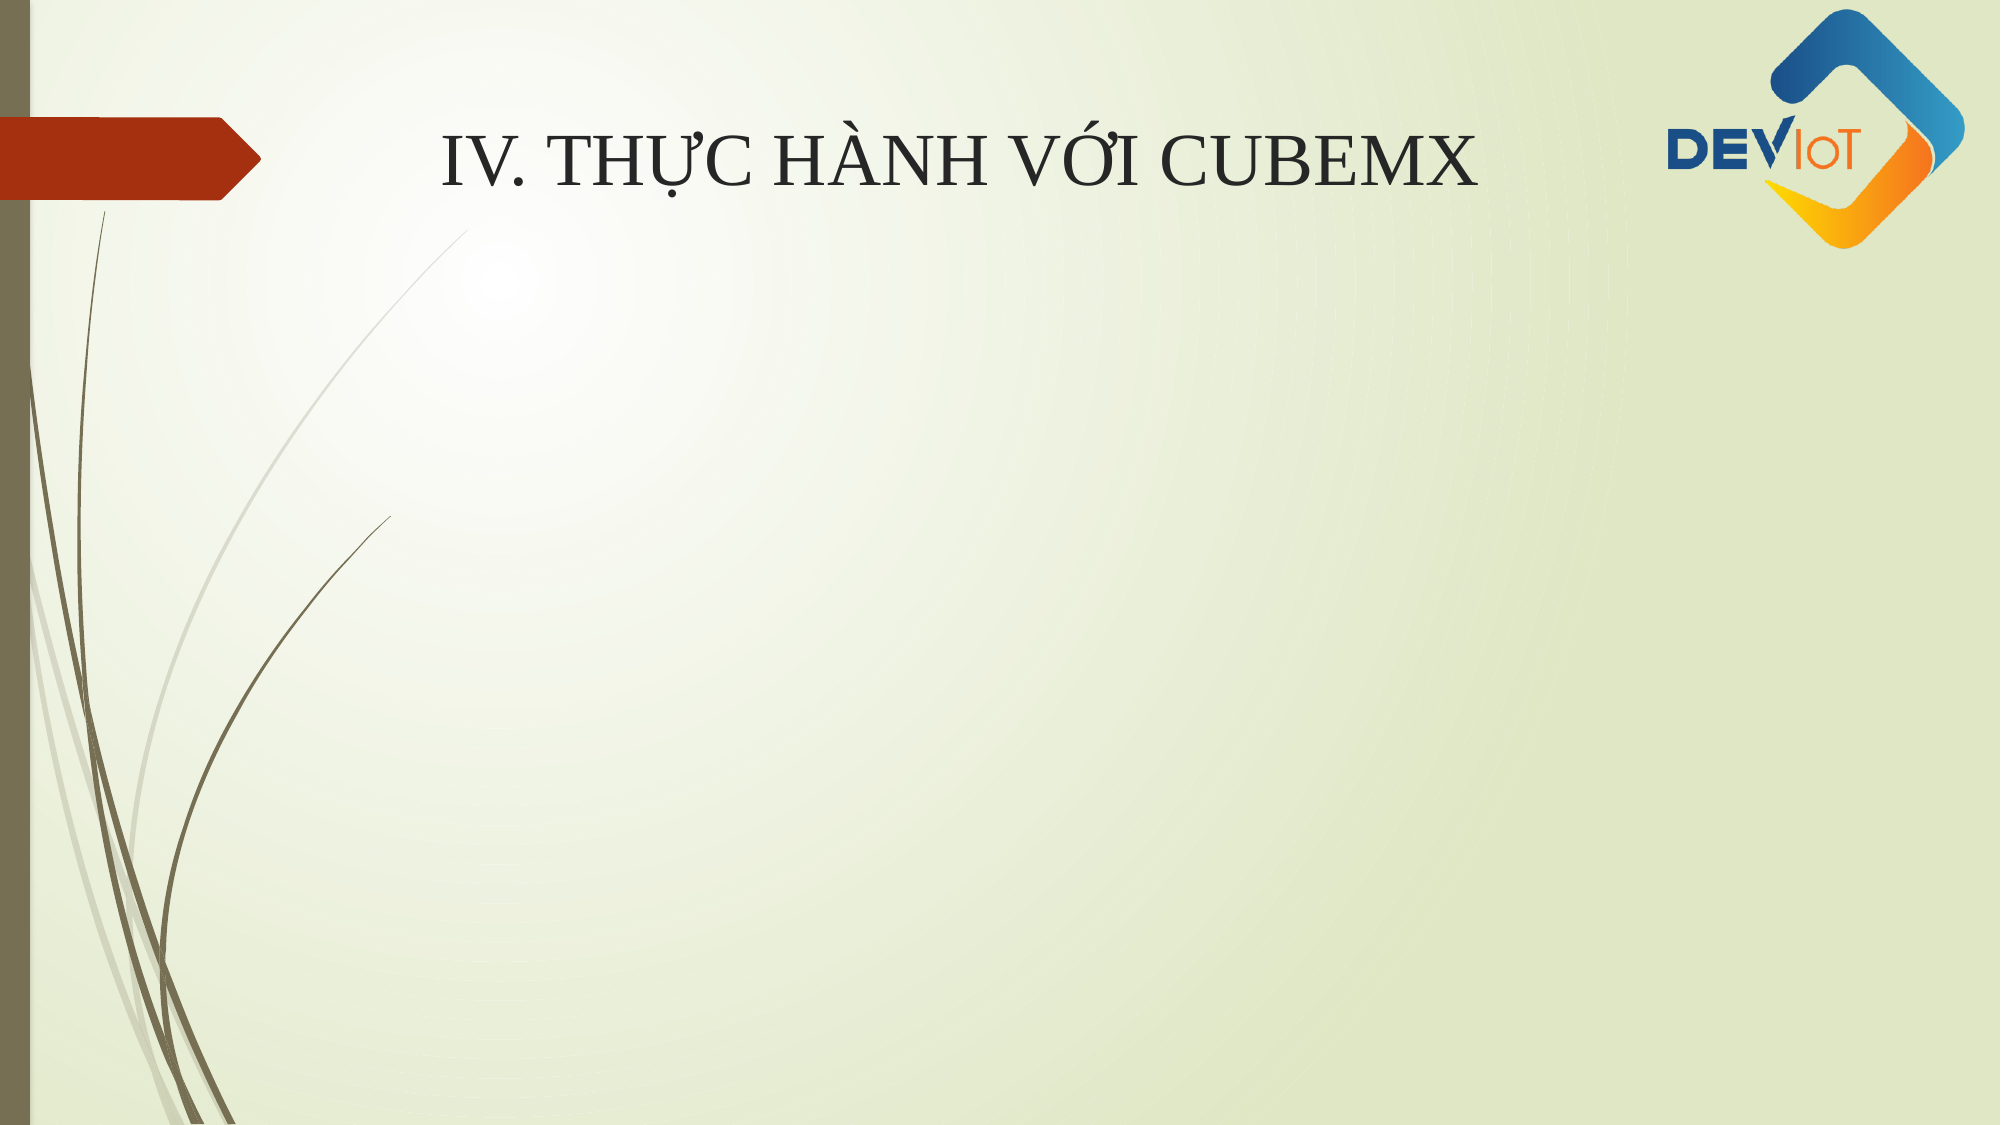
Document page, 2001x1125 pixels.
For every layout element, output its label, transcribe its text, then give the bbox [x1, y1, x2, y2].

picture [1631, 0, 2000, 313]
title IV. THỰC HÀNH VỚI CUBEMX [425, 102, 1627, 313]
